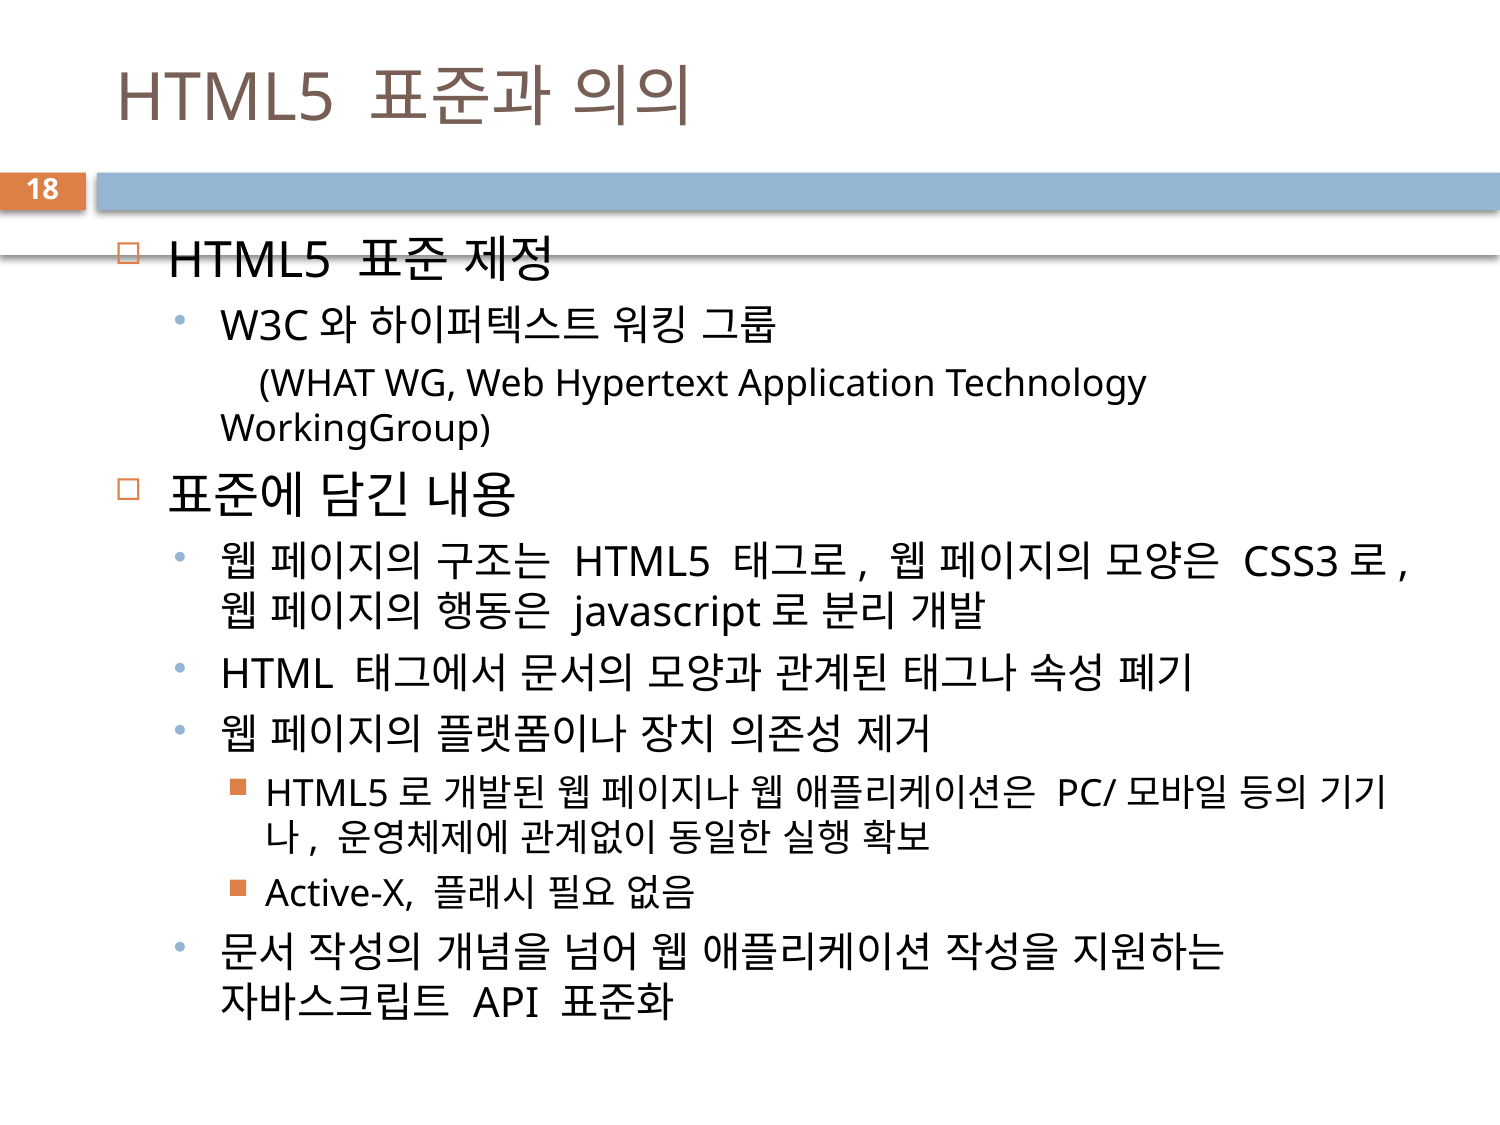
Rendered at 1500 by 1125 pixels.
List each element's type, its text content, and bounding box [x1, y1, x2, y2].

list HTML5 표준 제정 W3C와 하이퍼텍스트 워킹 그룹 (WHAT WG, Web Hypertext Application Technology WorkingGroup) 표준에 담긴 내용 웹 페이지의 구조는 HTML5 태그로, 웹 페이지의 모양은 CSS3로, 웹 페이지의 행동은 javascript로 분리 개발 HTML 태그에서 문서의 모양과 관계된 태그나 속성 폐기 웹 페이지의 플랫폼이나 장치 의존성 제거 HTML5로 개발된 웹 페이지나 웹 애플리케이션은 PC/모바일 등의 기기나, 운영체제에 관계없이 동일한 실행 확보 Active-X, 플래시 필요 없음 문서 작성의 개념을 넘어 웹 애플리케이션 작성을 지원하는 자바스크립트 API 표준화 [100, 219, 1438, 1047]
title HTML5 표준과 의의 [100, 37, 1438, 149]
slide_number 18 [0, 170, 87, 211]
